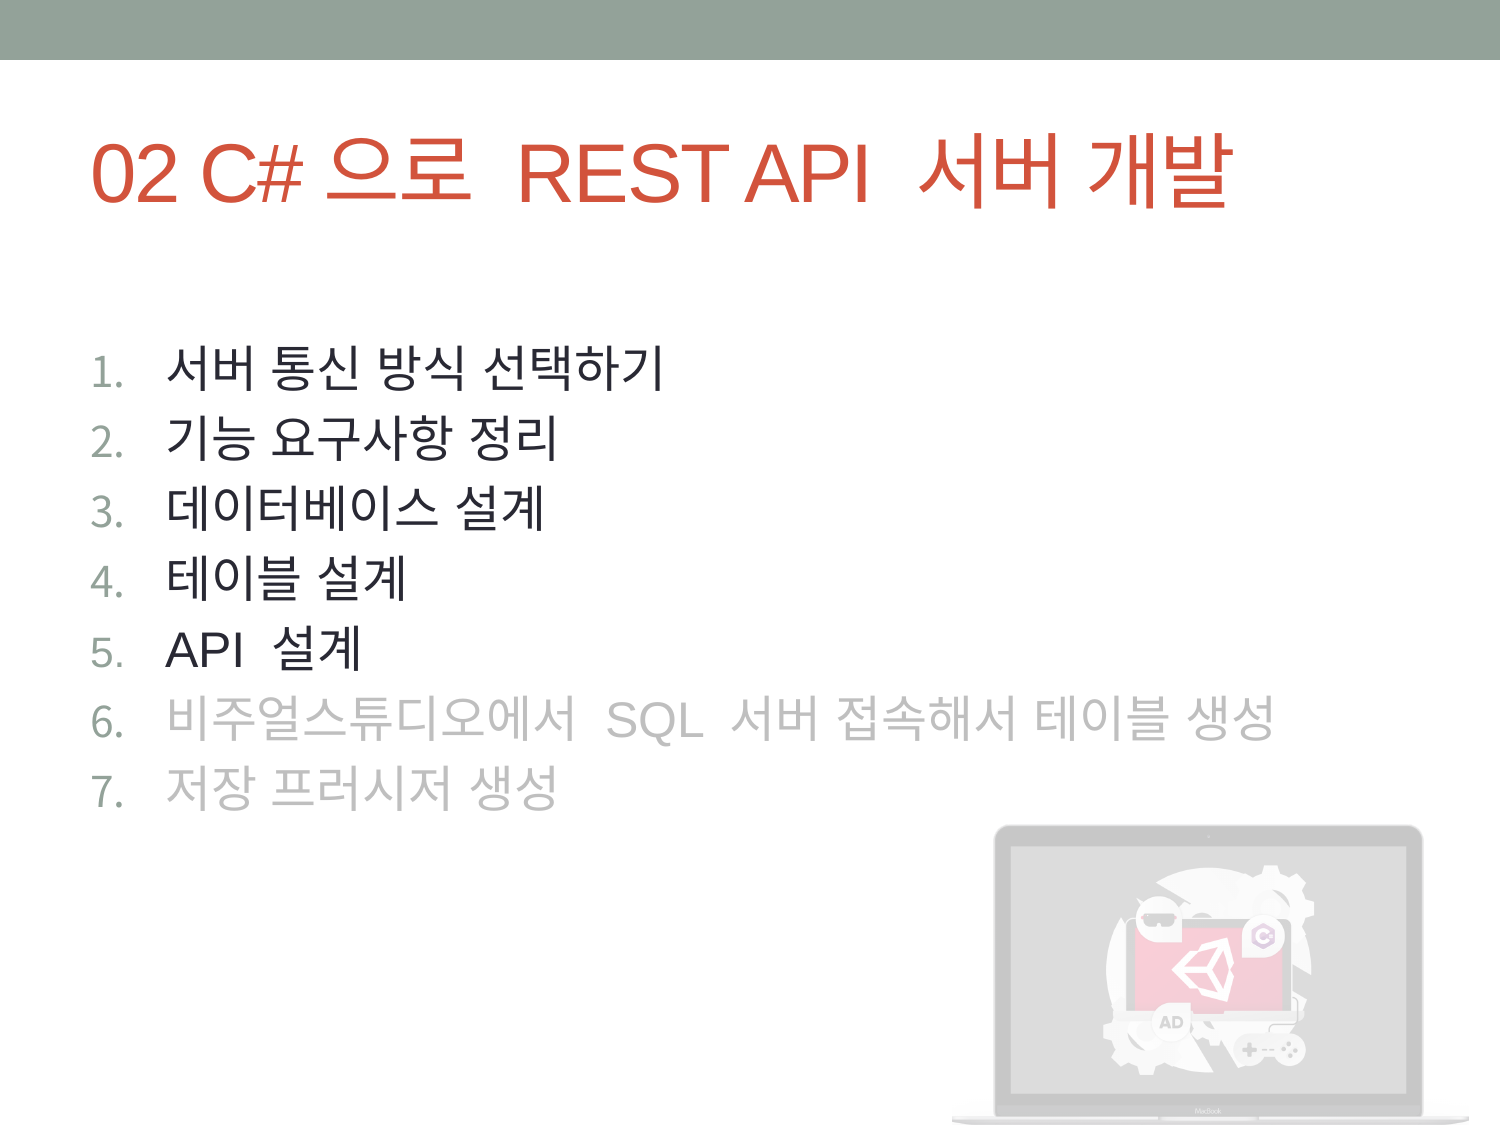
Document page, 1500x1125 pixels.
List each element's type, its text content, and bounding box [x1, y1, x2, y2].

title 02 C#으로 REST API 서버 개발 [75, 87, 1425, 250]
picture [951, 822, 1469, 1125]
list 서버 통신 방식 선택하기 기능 요구사항 정리 데이터베이스 설계 테이블 설계 API 설계 비주얼스튜디오에서 SQL 서버 접속해서 테이블 생성 저장 프러시저 생성 [75, 329, 1469, 933]
